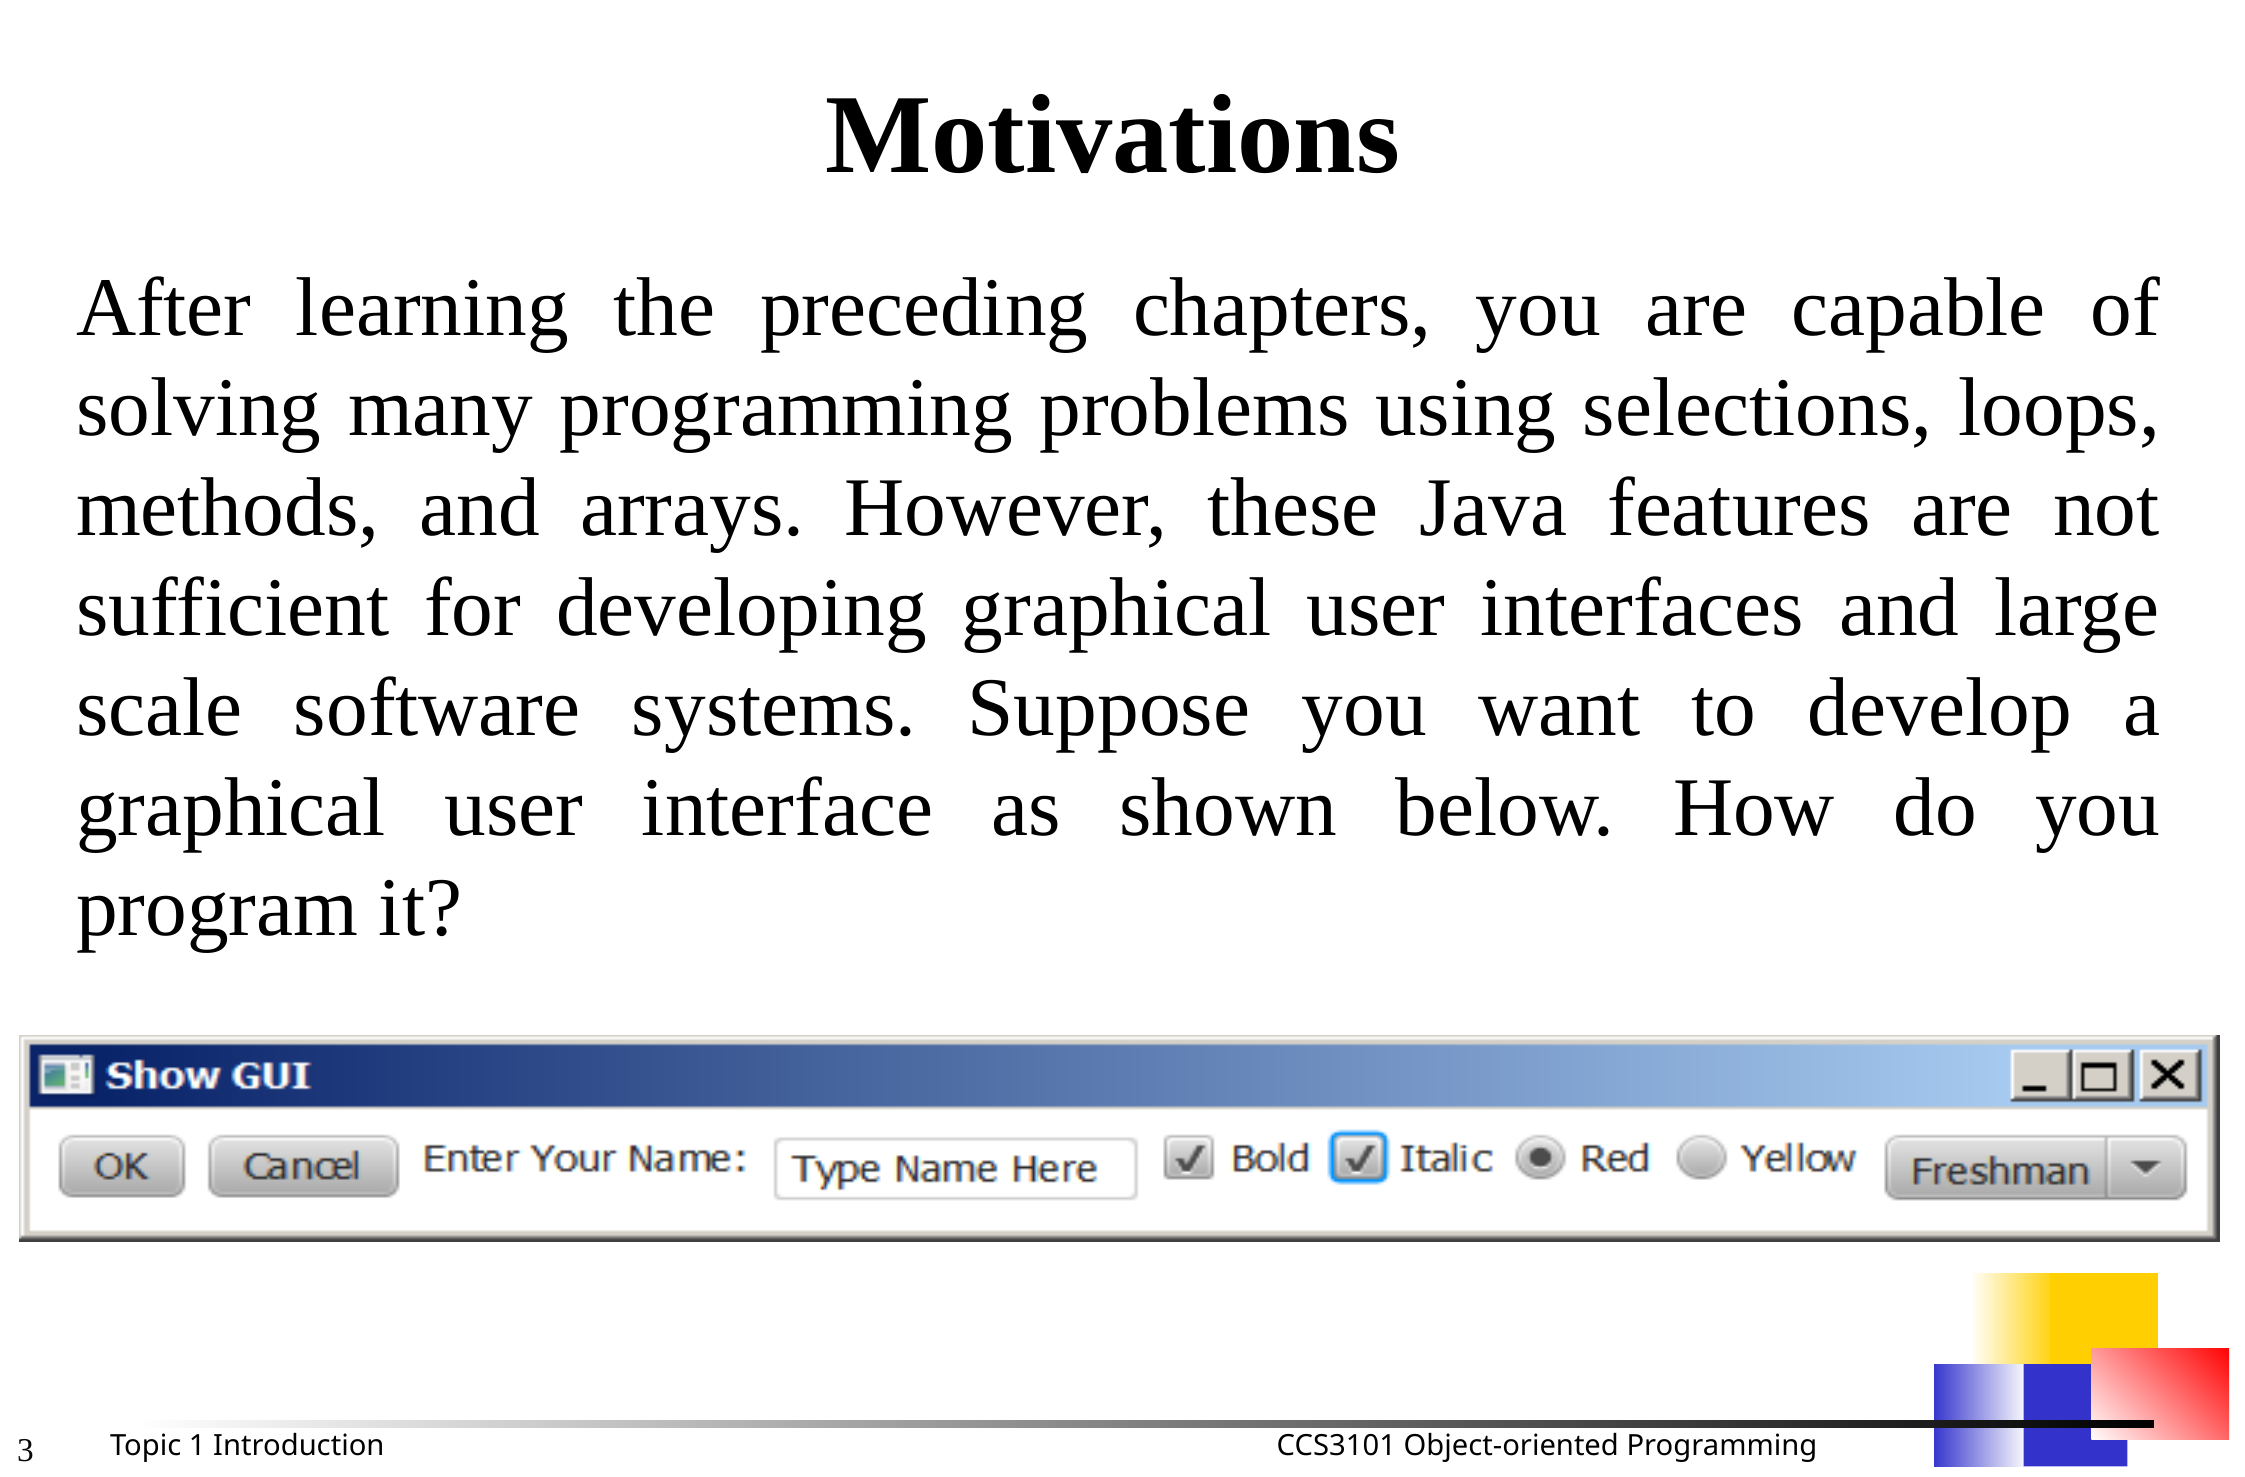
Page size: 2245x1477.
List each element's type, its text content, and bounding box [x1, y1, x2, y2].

title Motivations [37, 49, 2189, 152]
picture [19, 1035, 2220, 1242]
list After learning the preceding chapters, you are capable of solving many programming problems using selections, loops, methods, and arrays. However, these Java features are not sufficient for developing graphical user interfaces and large scale software systems. Suppose you want to develop a graphical user interface as shown below. How do you program it? [58, 243, 2181, 906]
